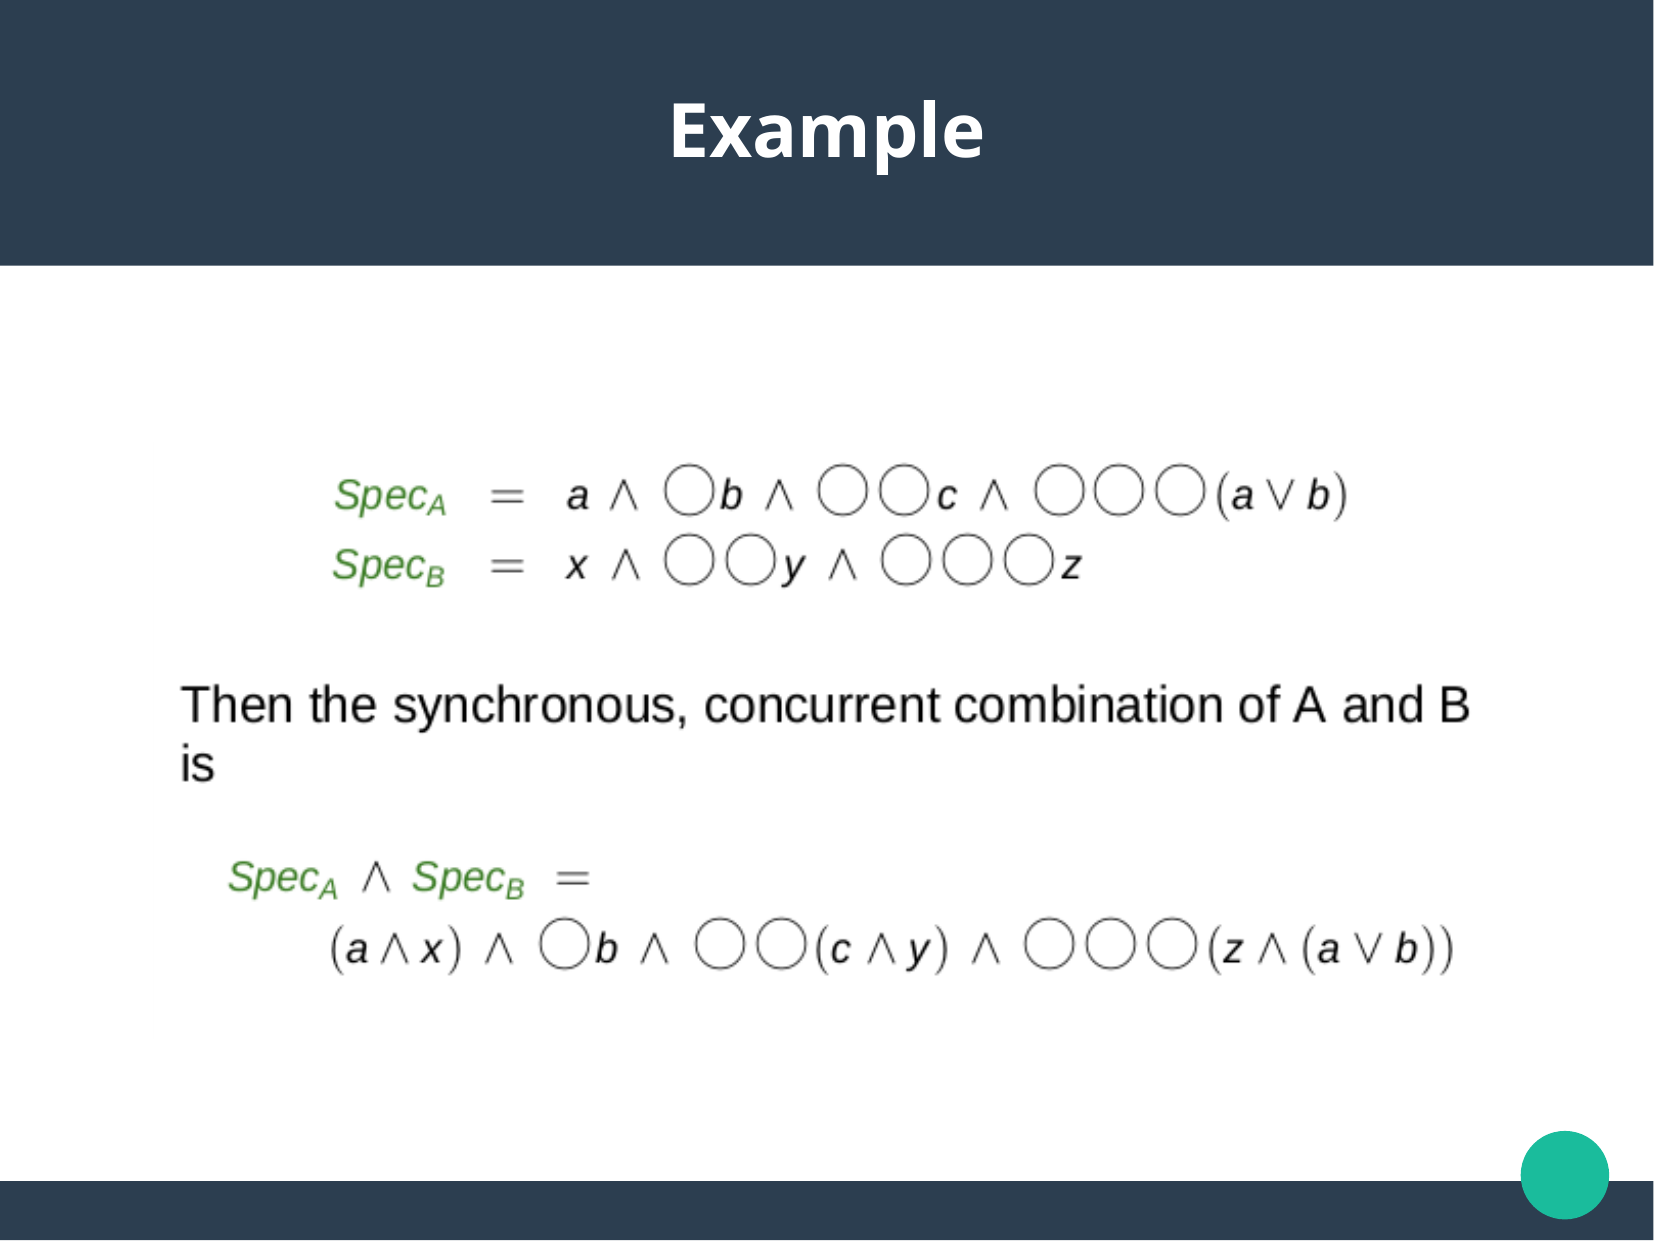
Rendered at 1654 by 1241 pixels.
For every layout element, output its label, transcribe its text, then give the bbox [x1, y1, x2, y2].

text_box Example [59, 49, 1595, 207]
picture [151, 442, 1502, 1039]
